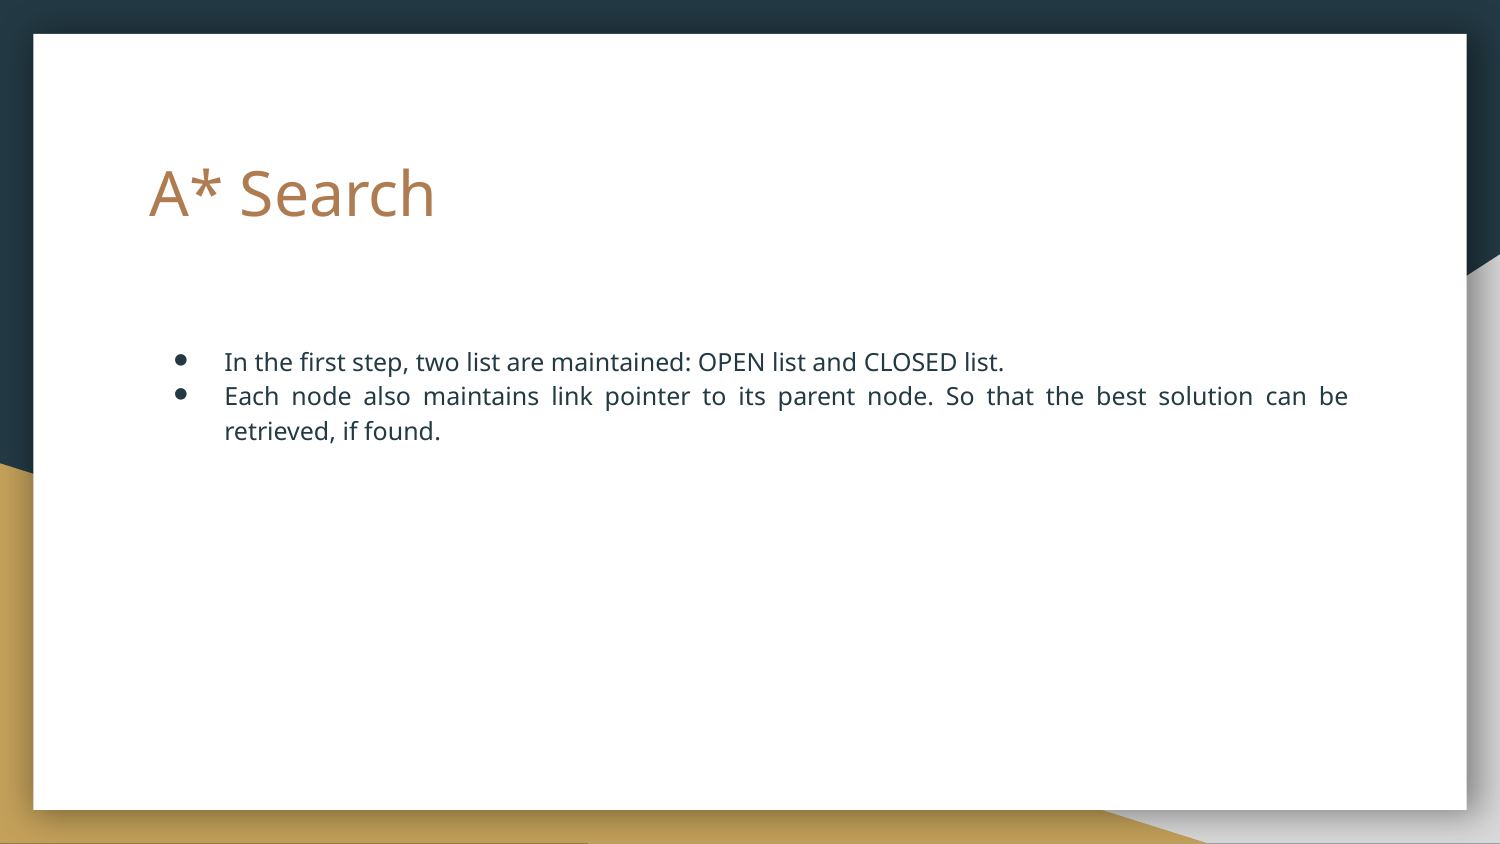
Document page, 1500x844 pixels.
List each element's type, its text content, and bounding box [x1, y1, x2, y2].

title A* Search [134, 138, 1366, 296]
list In the first step, two list are maintained: OPEN list and CLOSED list. Each node also maintains link pointer to its parent node. So that the best solution can be retrieved, if found. [134, 326, 1366, 729]
